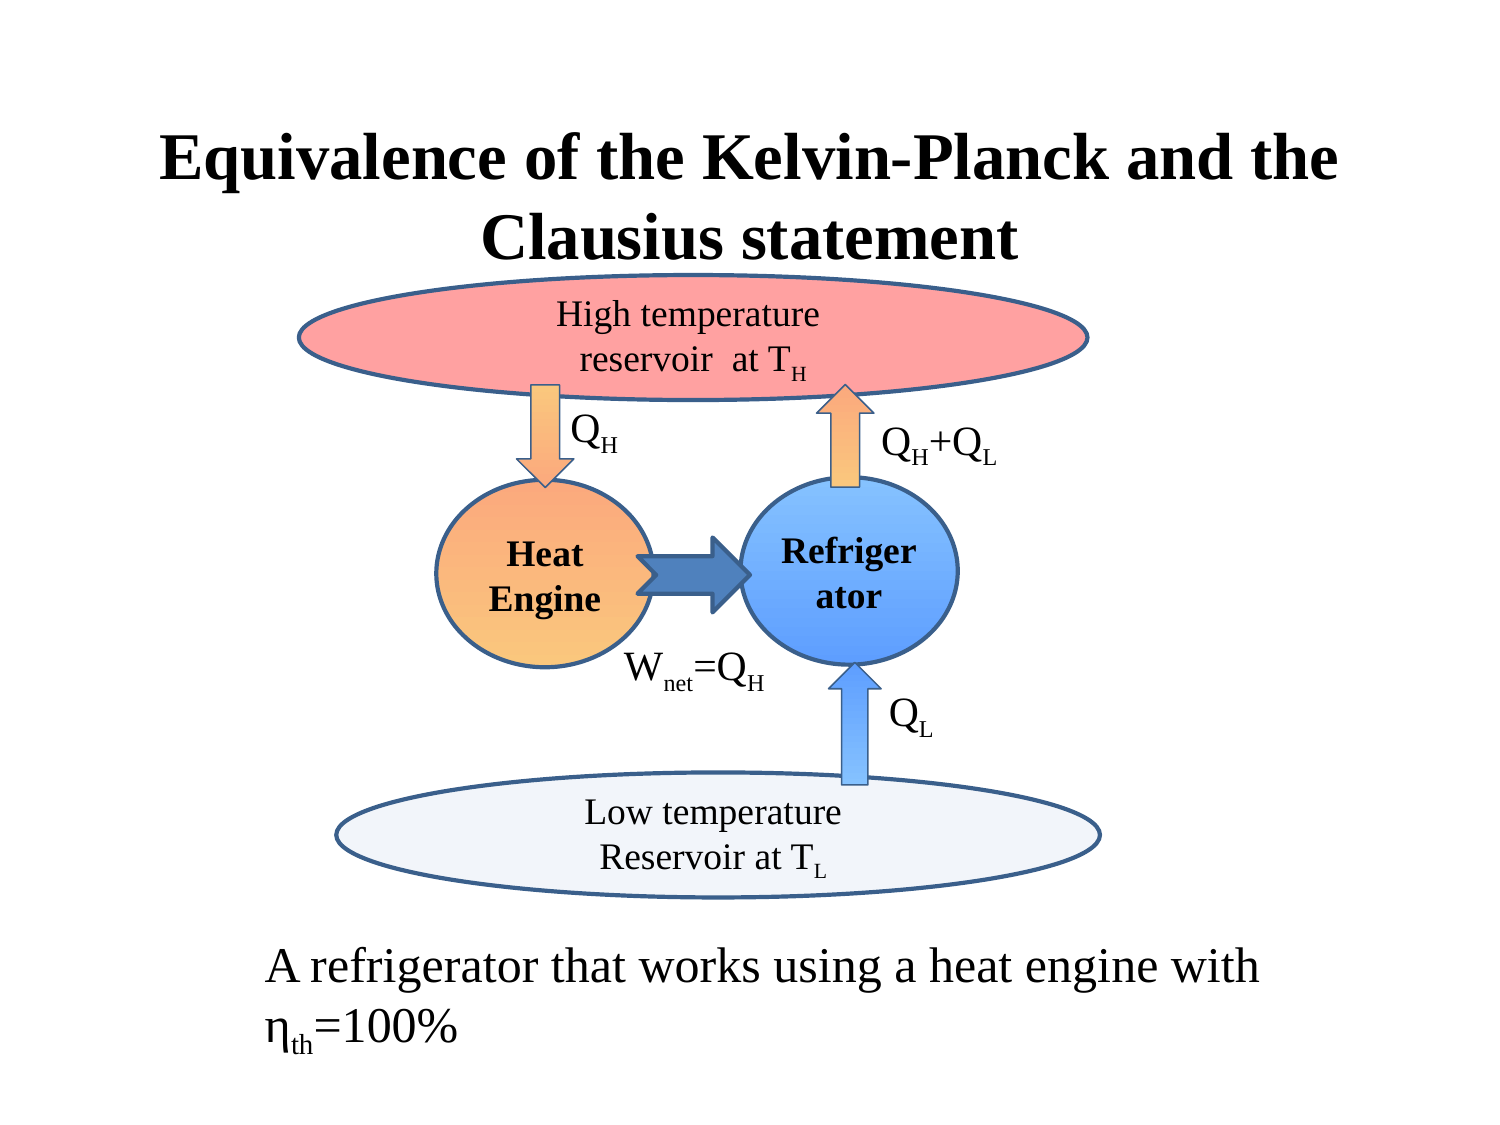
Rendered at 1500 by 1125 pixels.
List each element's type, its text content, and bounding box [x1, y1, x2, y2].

text_box Wnet=QH [609, 631, 792, 704]
text_box Low temperature Reservoir at TL [334, 770, 1103, 900]
text_box Heat Engine [434, 478, 654, 670]
text_box [814, 382, 876, 490]
text_box [514, 382, 576, 490]
text_box A refrigerator that works using a heat engine with ηth=100% [249, 924, 1383, 1068]
text_box QH [562, 393, 669, 466]
text_box Refrigerator [739, 475, 960, 667]
text_box [826, 660, 884, 787]
text_box Equivalence of the Kelvin-Planck and the Clausius statement [74, 105, 1425, 251]
text_box QL [874, 677, 949, 750]
text_box [635, 535, 753, 615]
text_box QH+QL [866, 406, 1087, 478]
text_box High temperature reservoir at TH [296, 272, 1090, 403]
